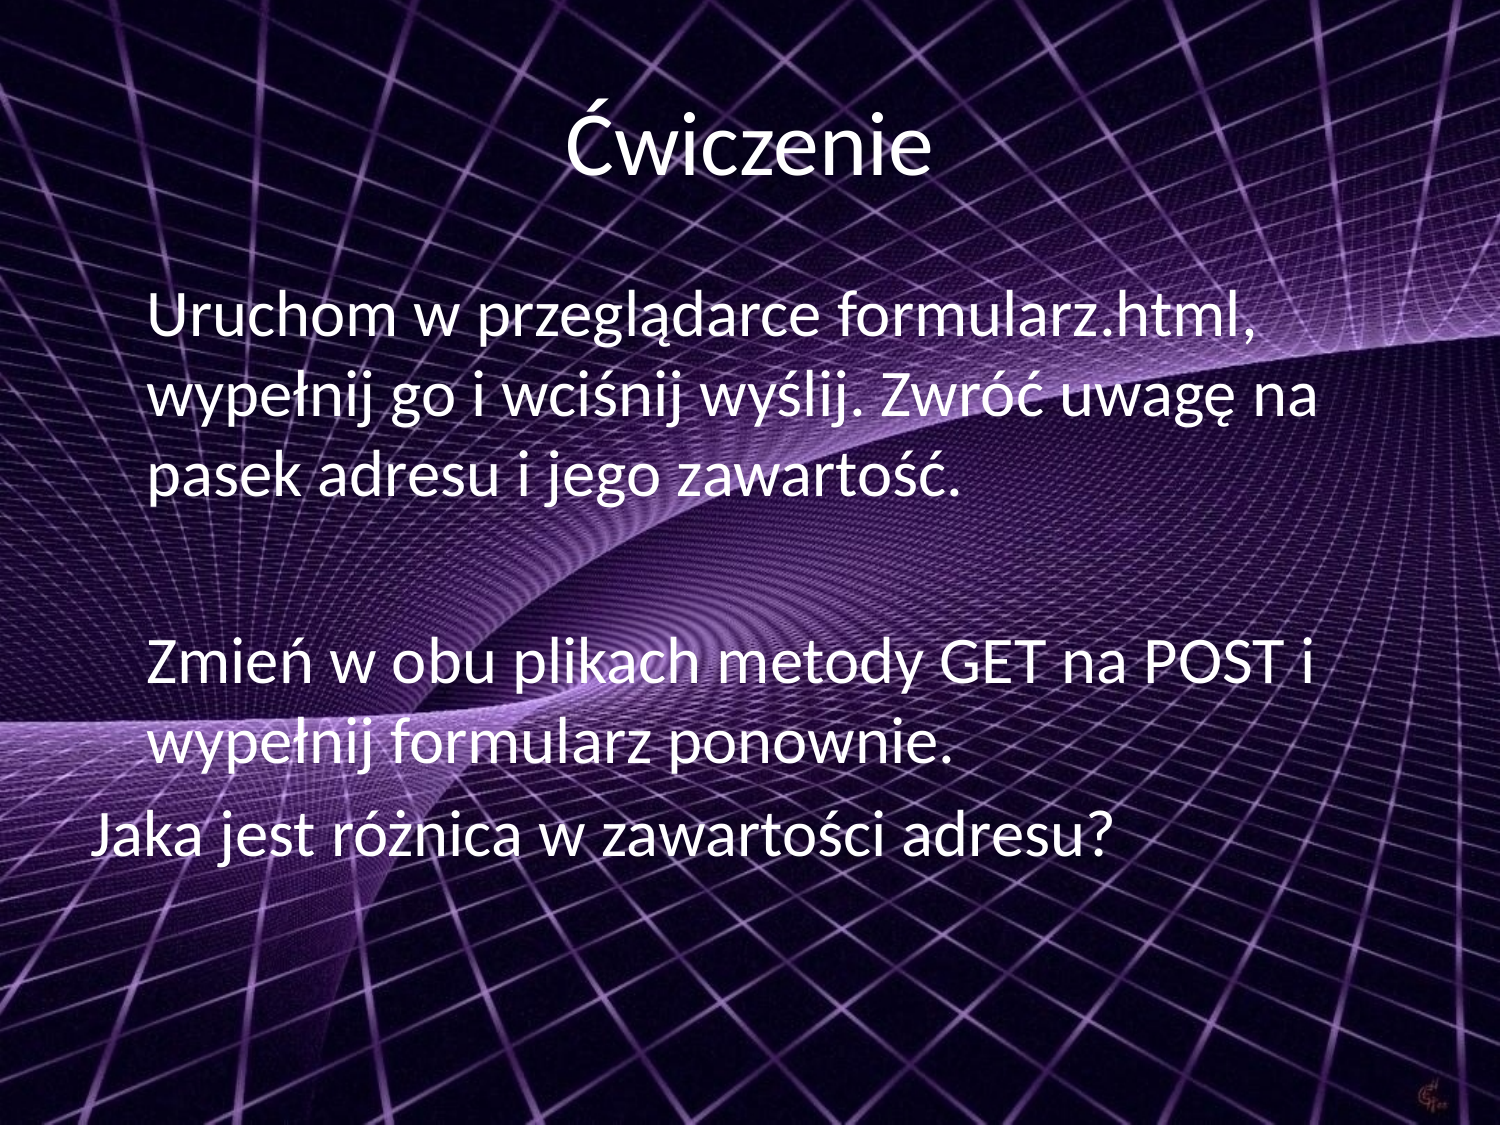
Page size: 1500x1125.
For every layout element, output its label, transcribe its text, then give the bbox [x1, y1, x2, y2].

picture [0, 0, 1500, 1125]
list Uruchom w przeglądarce formularz.html, wypełnij go i wciśnij wyślij. Zwróć uwagę na pasek adresu i jego zawartość. Zmień w obu plikach metody GET na POST i wypełnij formularz ponownie. Jaka jest różnica w zawartości adresu? [75, 262, 1425, 1005]
title Ćwiczenie [75, 45, 1425, 233]
